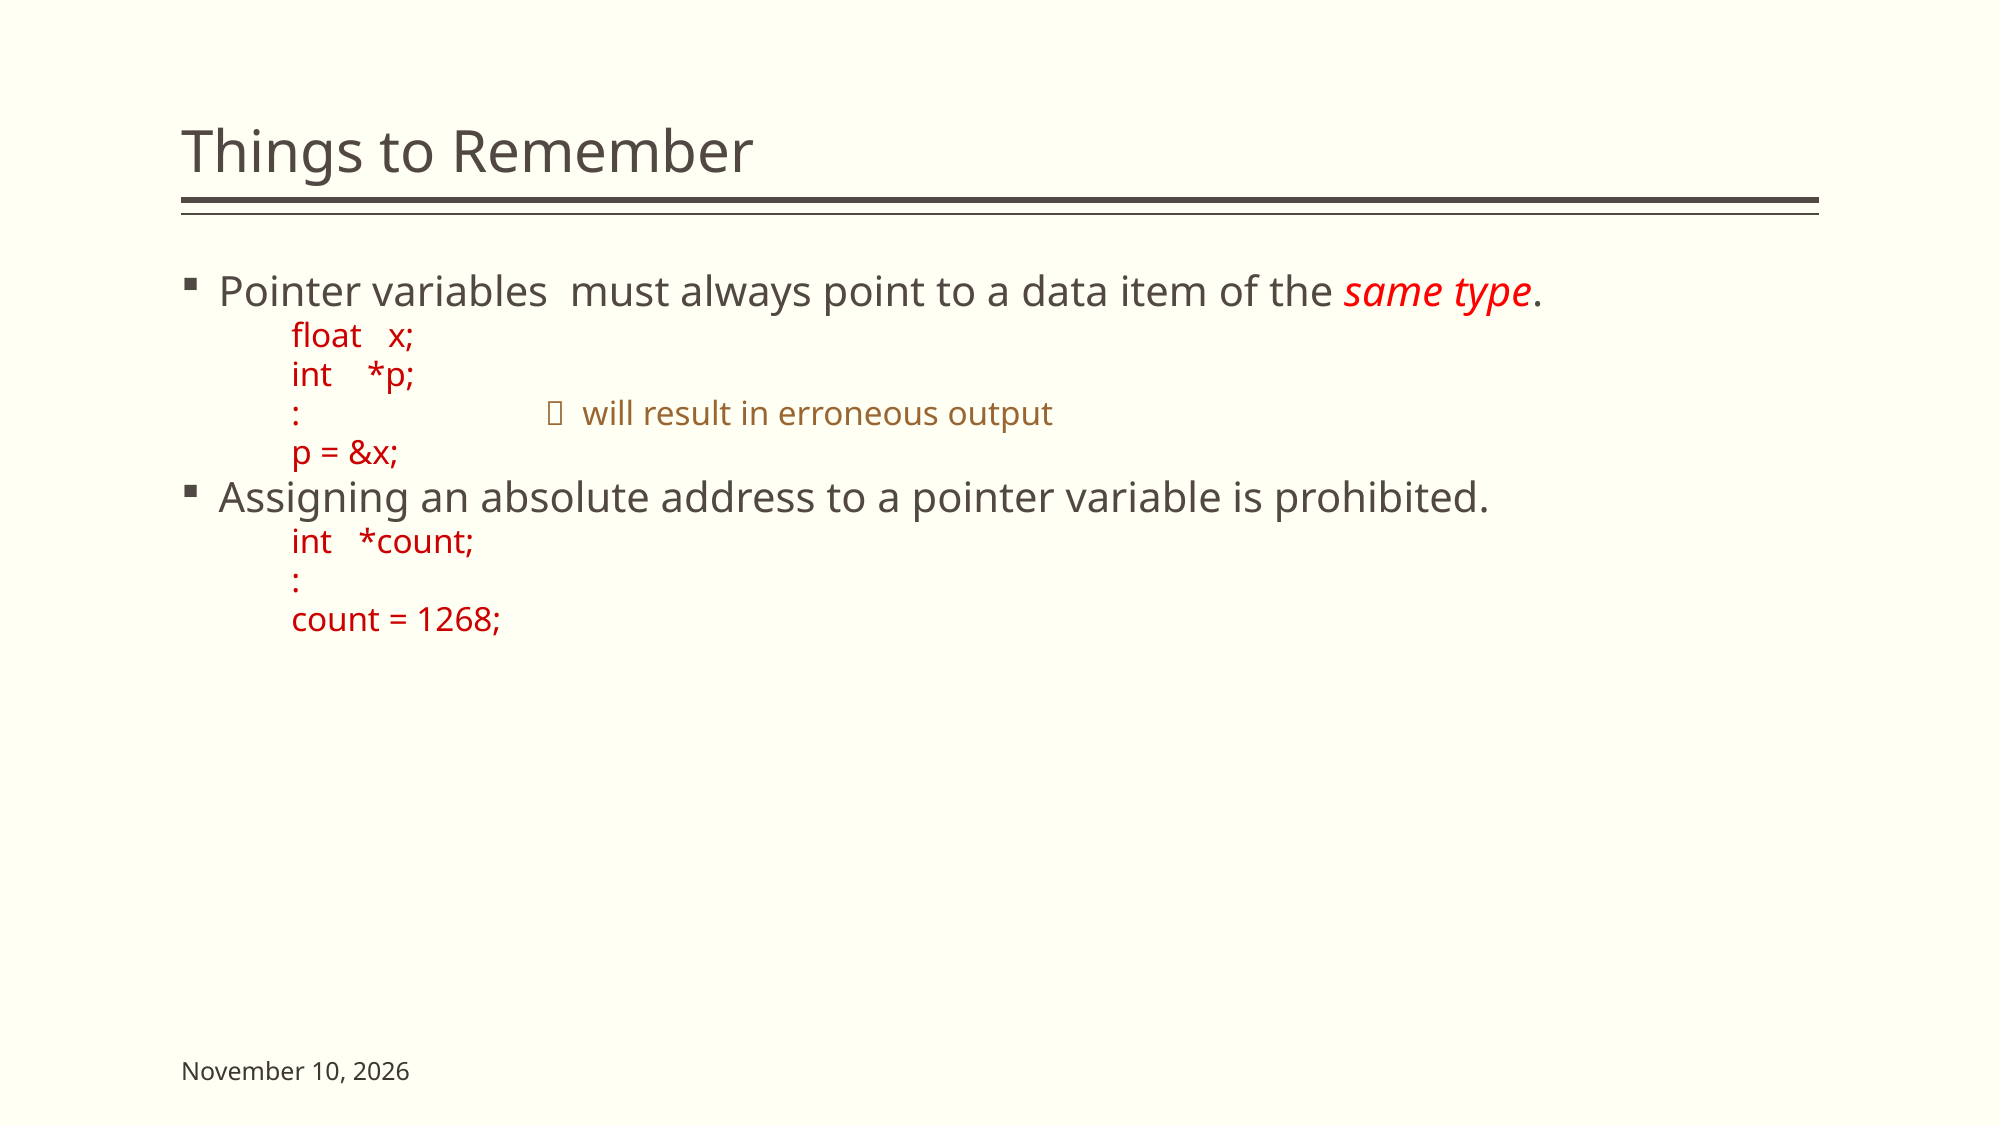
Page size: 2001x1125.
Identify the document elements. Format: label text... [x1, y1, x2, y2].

title Things to Remember [181, 12, 1819, 193]
list Pointer variables must always point to a data item of the same type. float x; int *p; :  will result in erroneous output p = &x; Assigning an absolute address to a pointer variable is prohibited. int *count; : count = 1268; [181, 262, 1819, 1013]
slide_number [181, 1042, 482, 1103]
